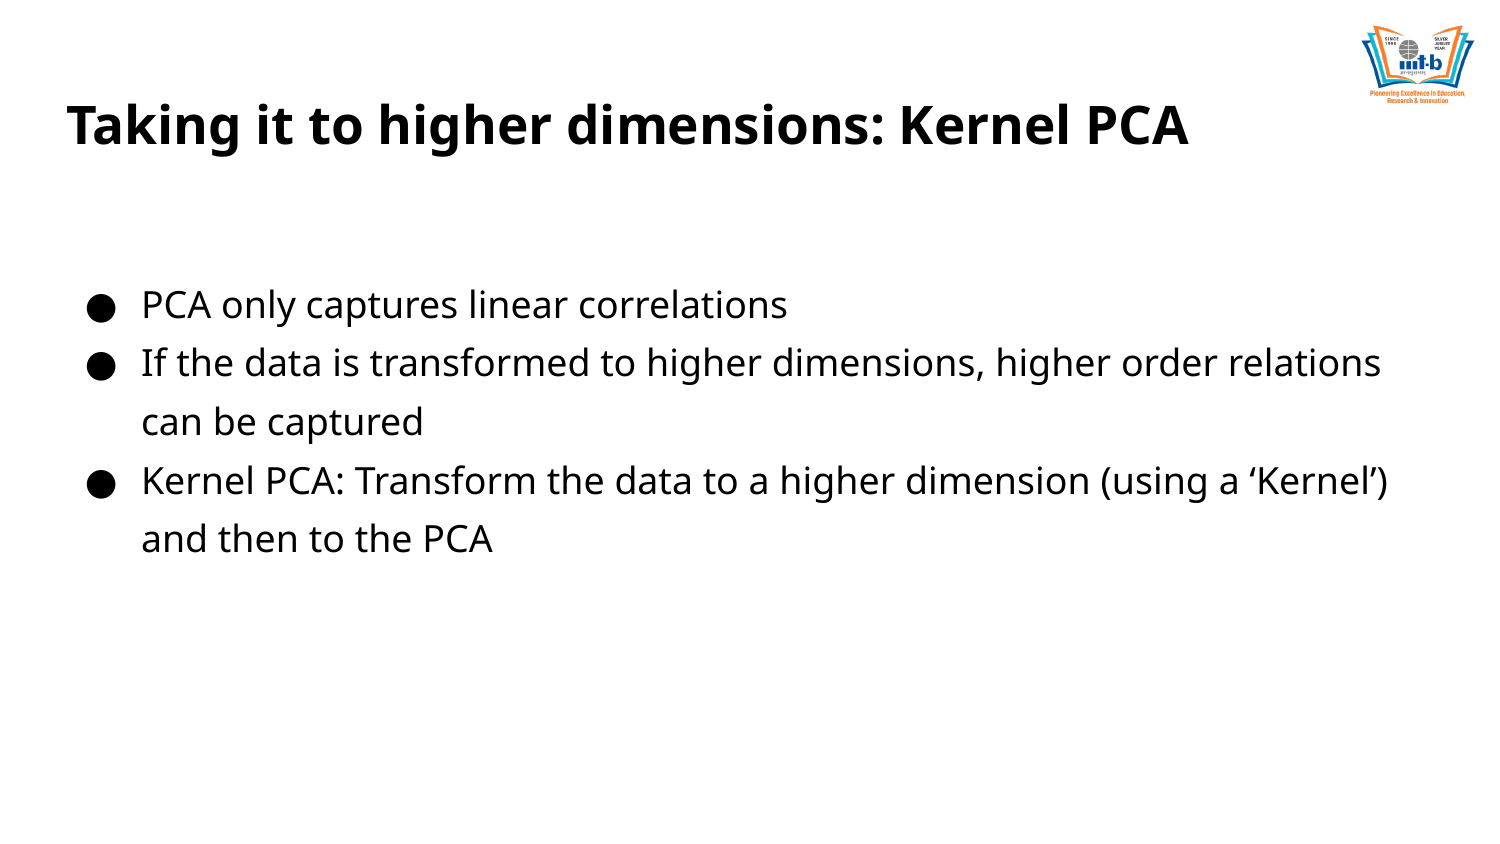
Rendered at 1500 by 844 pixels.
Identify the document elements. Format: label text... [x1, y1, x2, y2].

list PCA only captures linear correlations If the data is transformed to higher dimensions, higher order relations can be captured Kernel PCA: Transform the data to a higher dimension (using a ‘Kernel’) and then to the PCA [51, 255, 1449, 816]
title Taking it to higher dimensions: Kernel PCA [51, 72, 1449, 176]
picture [1351, 17, 1484, 111]
